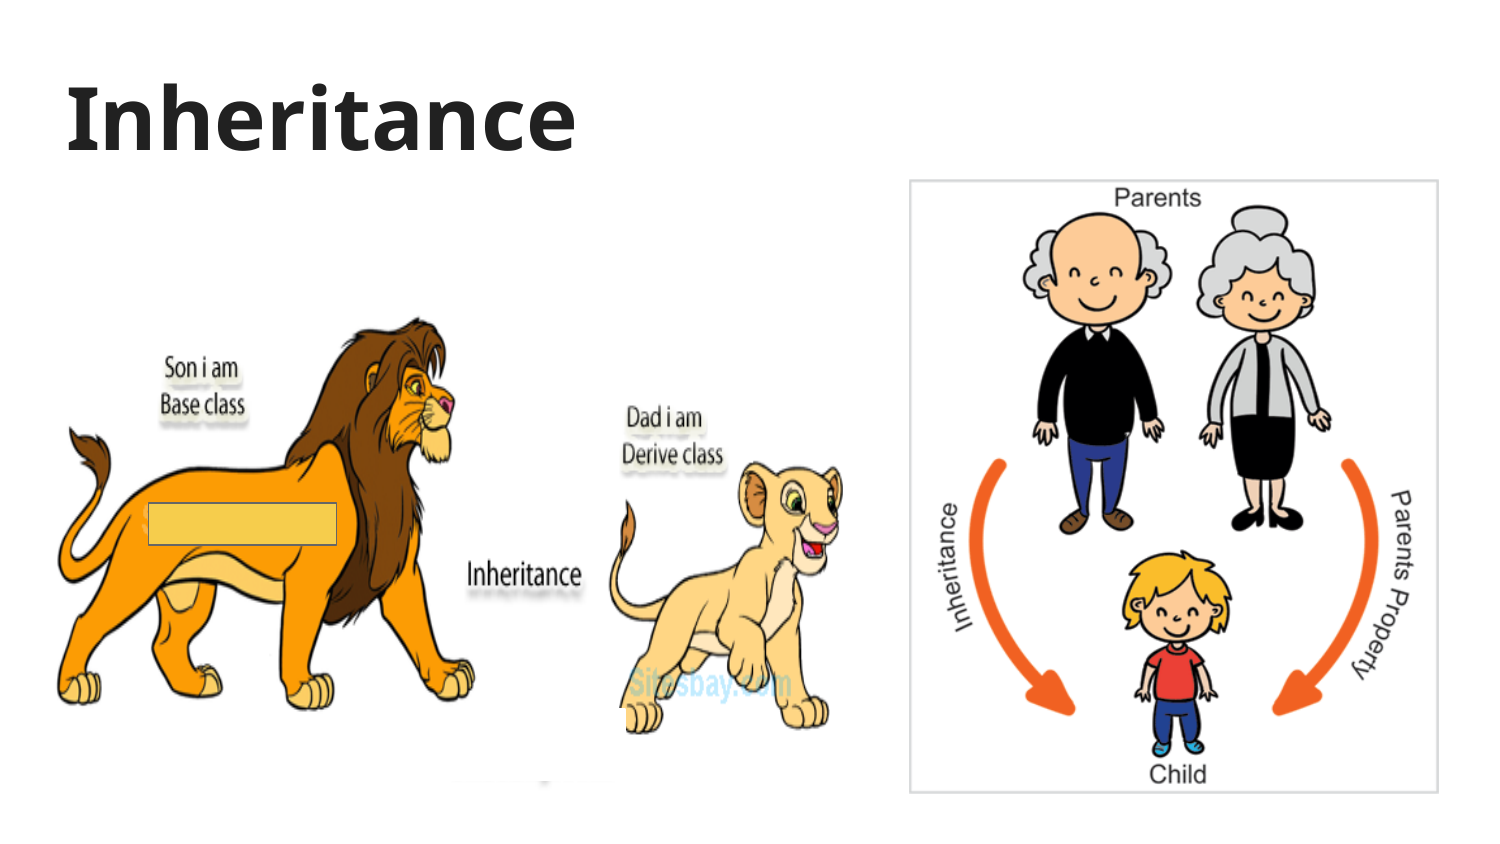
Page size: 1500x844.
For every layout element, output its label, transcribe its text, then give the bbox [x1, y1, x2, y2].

picture [50, 303, 856, 794]
picture [908, 179, 1439, 794]
title Inheritance [51, 48, 1449, 180]
